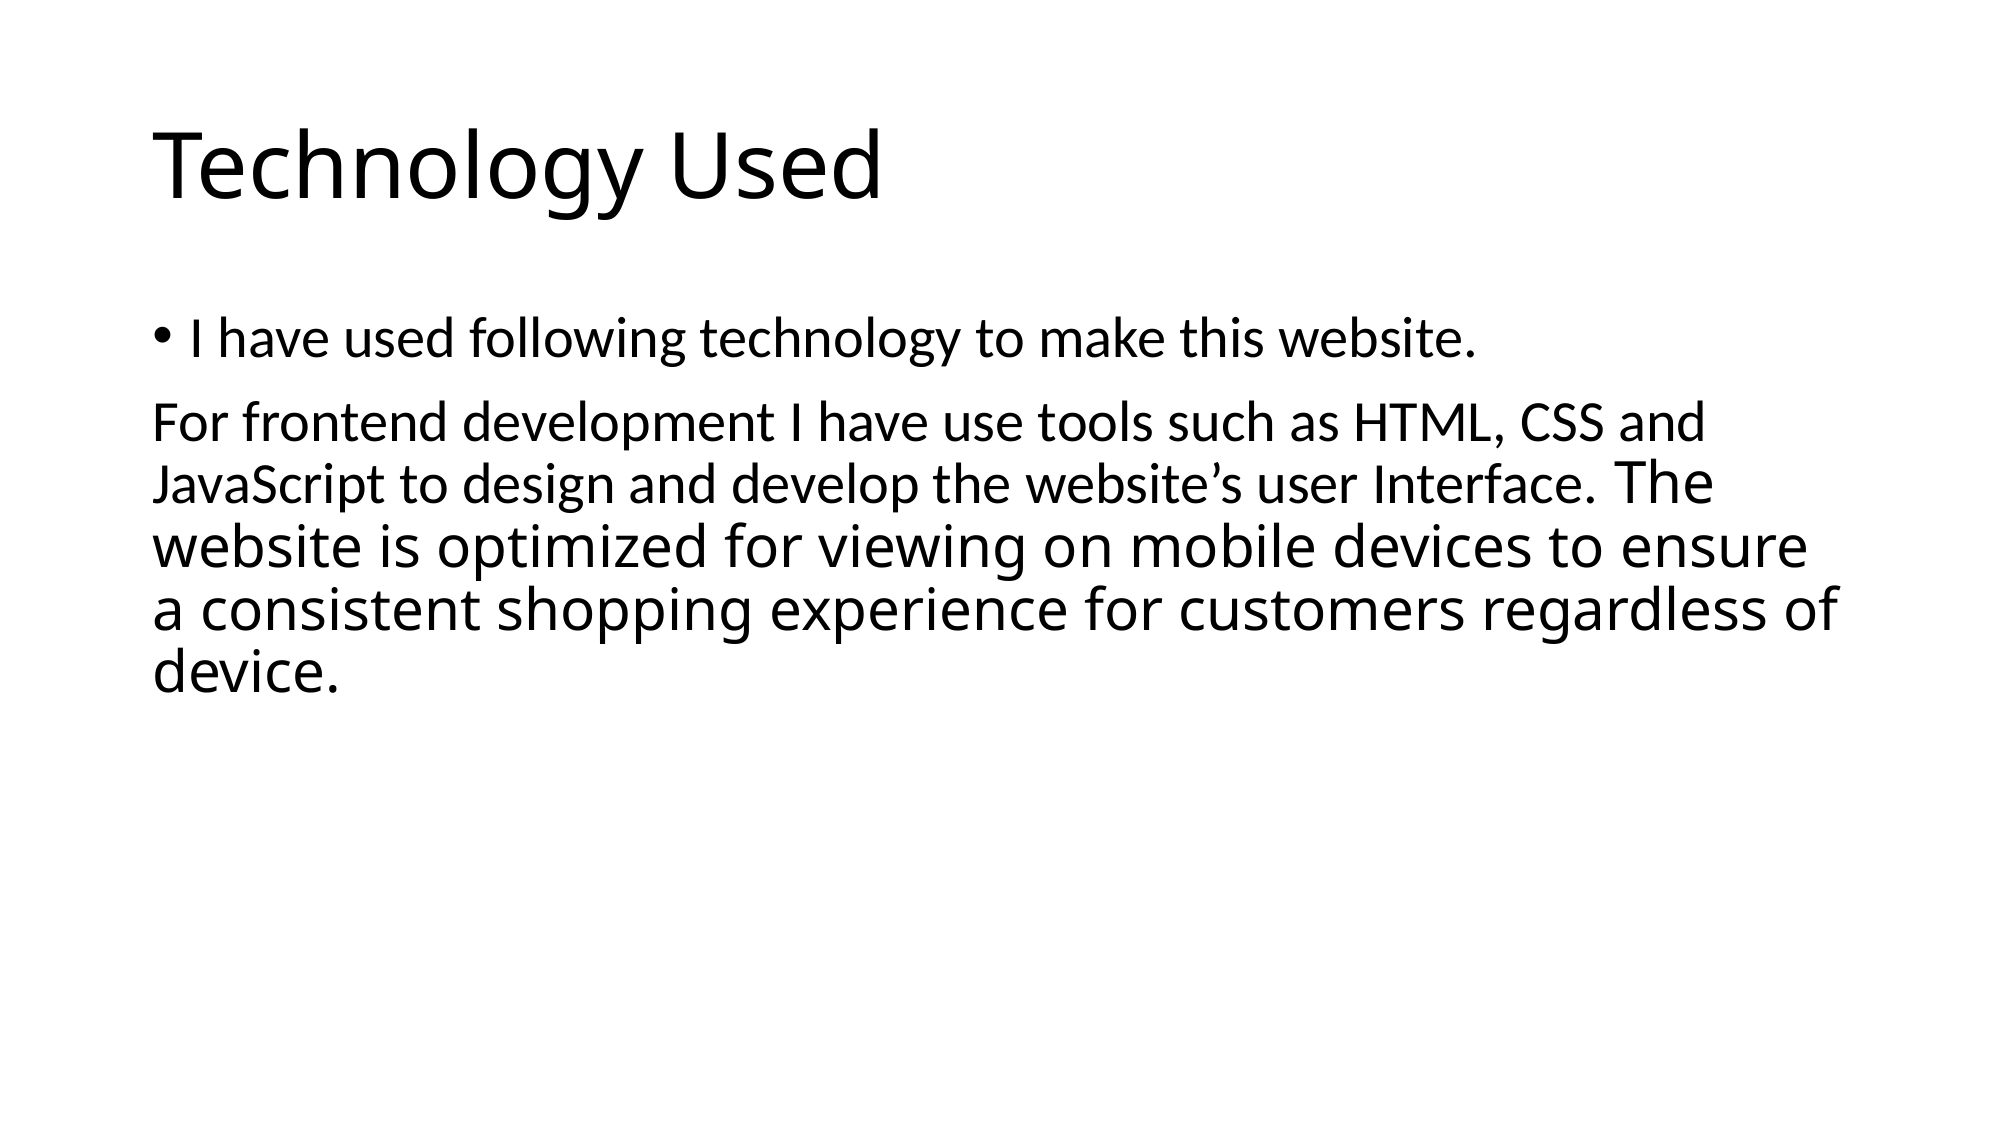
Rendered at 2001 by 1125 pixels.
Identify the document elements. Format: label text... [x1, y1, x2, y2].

title Technology Used [137, 59, 1863, 278]
list I have used following technology to make this website. For frontend development I have use tools such as HTML, CSS and JavaScript to design and develop the website’s user Interface. The website is optimized for viewing on mobile devices to ensure a consistent shopping experience for customers regardless of device. [137, 299, 1863, 1014]
